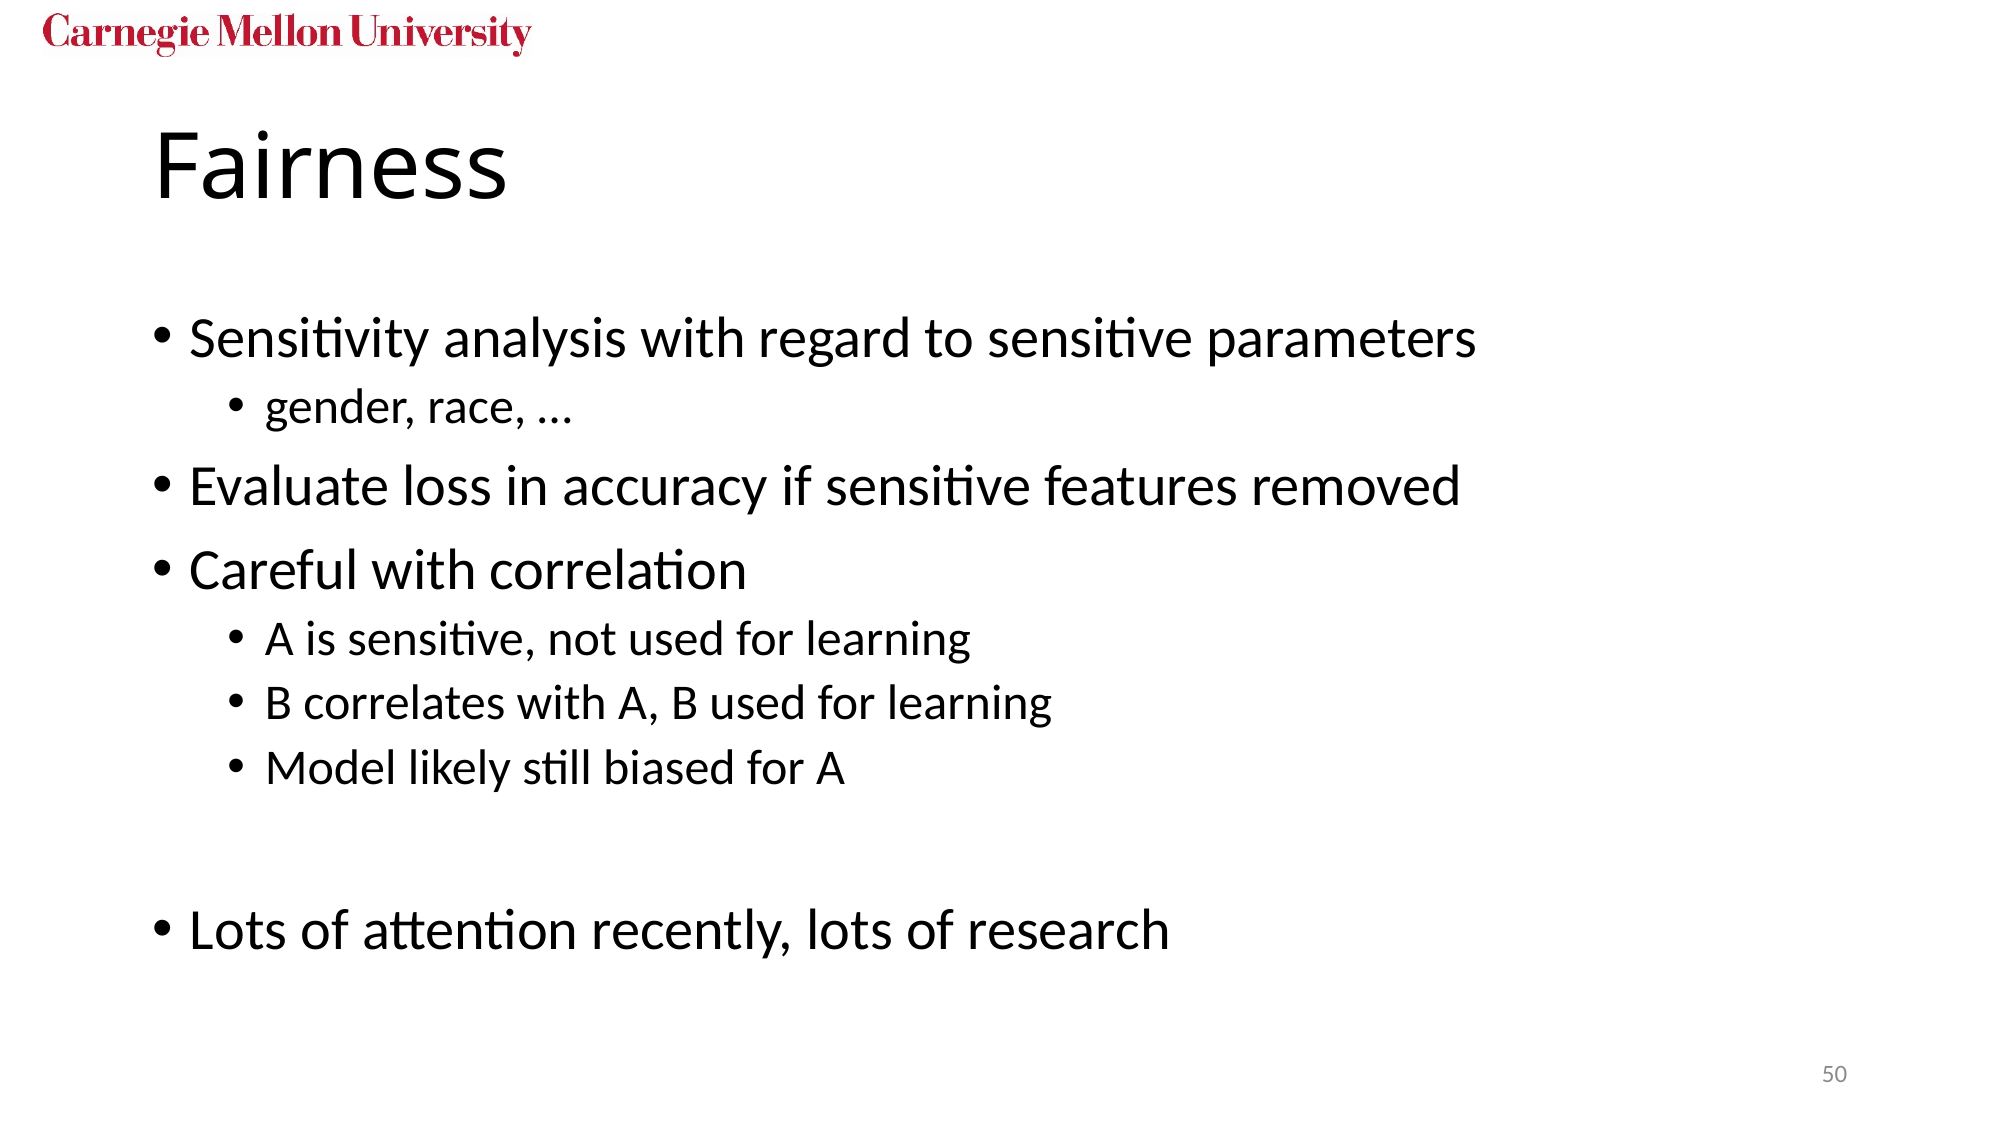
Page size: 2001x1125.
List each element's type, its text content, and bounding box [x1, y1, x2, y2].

title Fairness [137, 59, 1863, 278]
picture [43, 13, 532, 57]
slide_number 50 [1412, 1042, 1863, 1103]
list Sensitivity analysis with regard to sensitive parameters gender, race, … Evaluate loss in accuracy if sensitive features removed Careful with correlation A is sensitive, not used for learning B correlates with A, B used for learning Model likely still biased for A Lots of attention recently, lots of research [137, 299, 1863, 1014]
